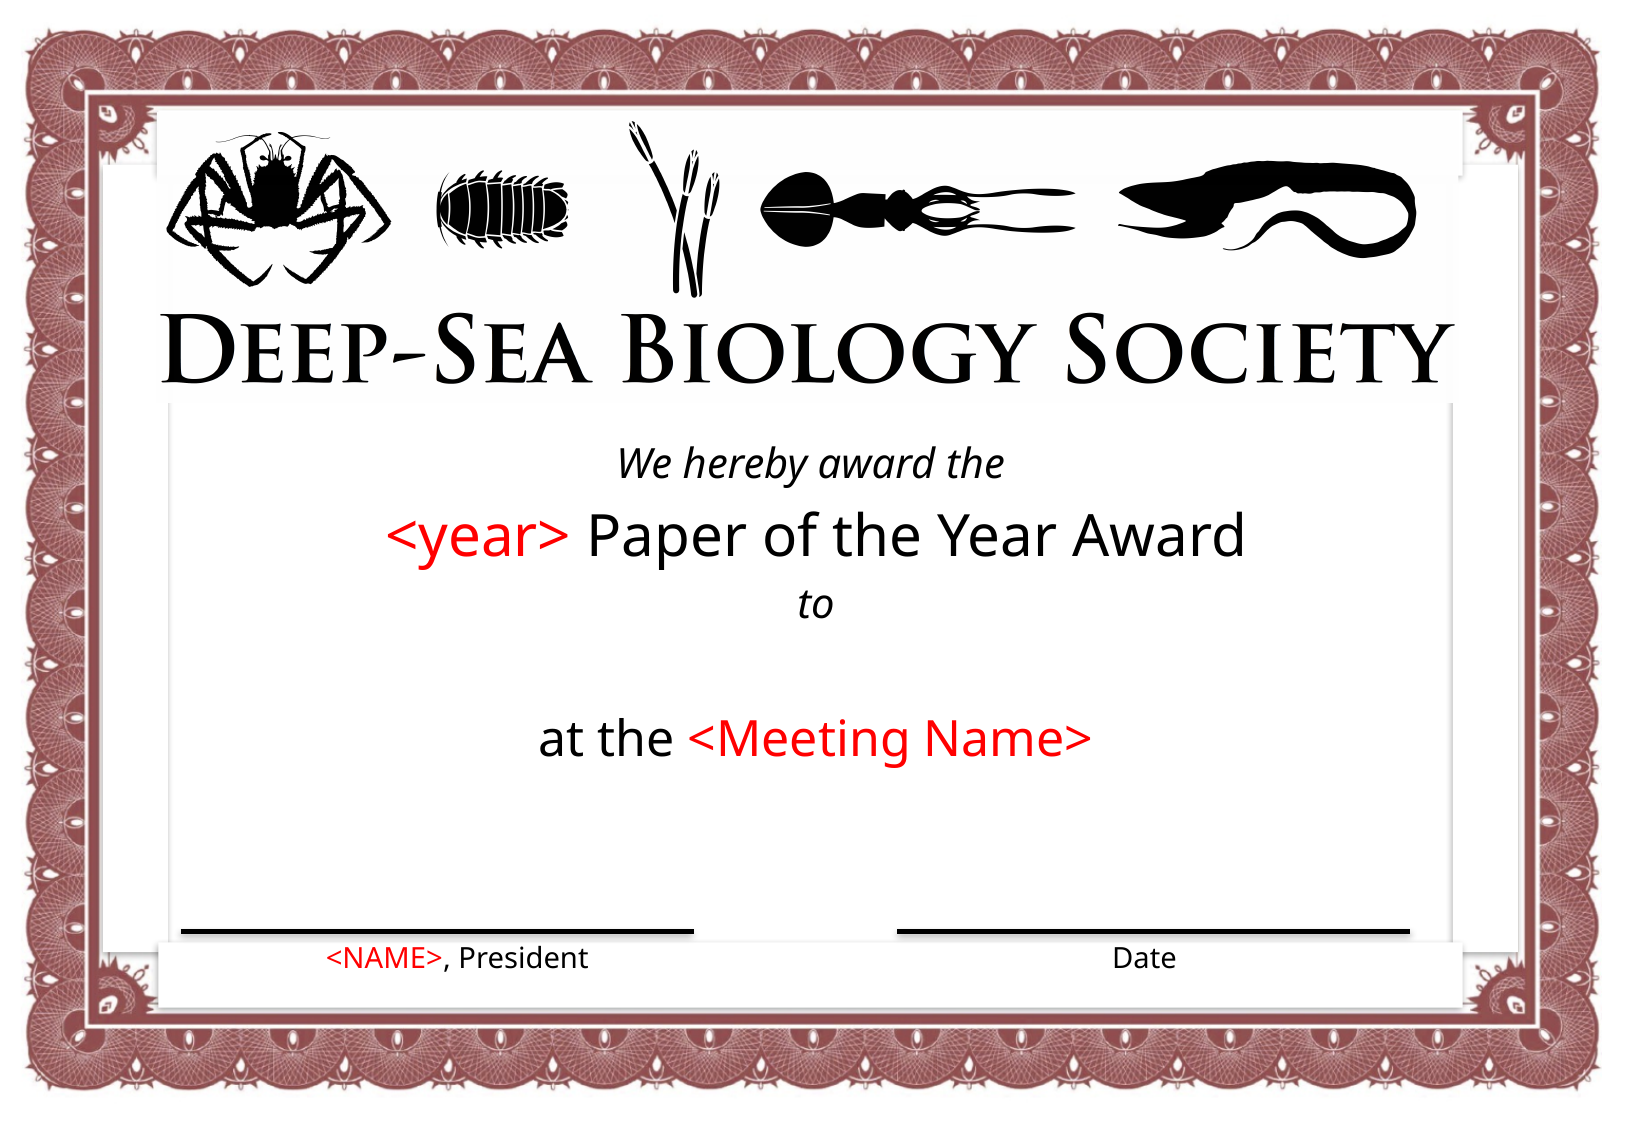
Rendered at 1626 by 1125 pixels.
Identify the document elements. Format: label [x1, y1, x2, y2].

picture [156, 112, 1459, 403]
text_box [180, 931, 1223, 983]
text_box [19, 14, 1602, 1104]
